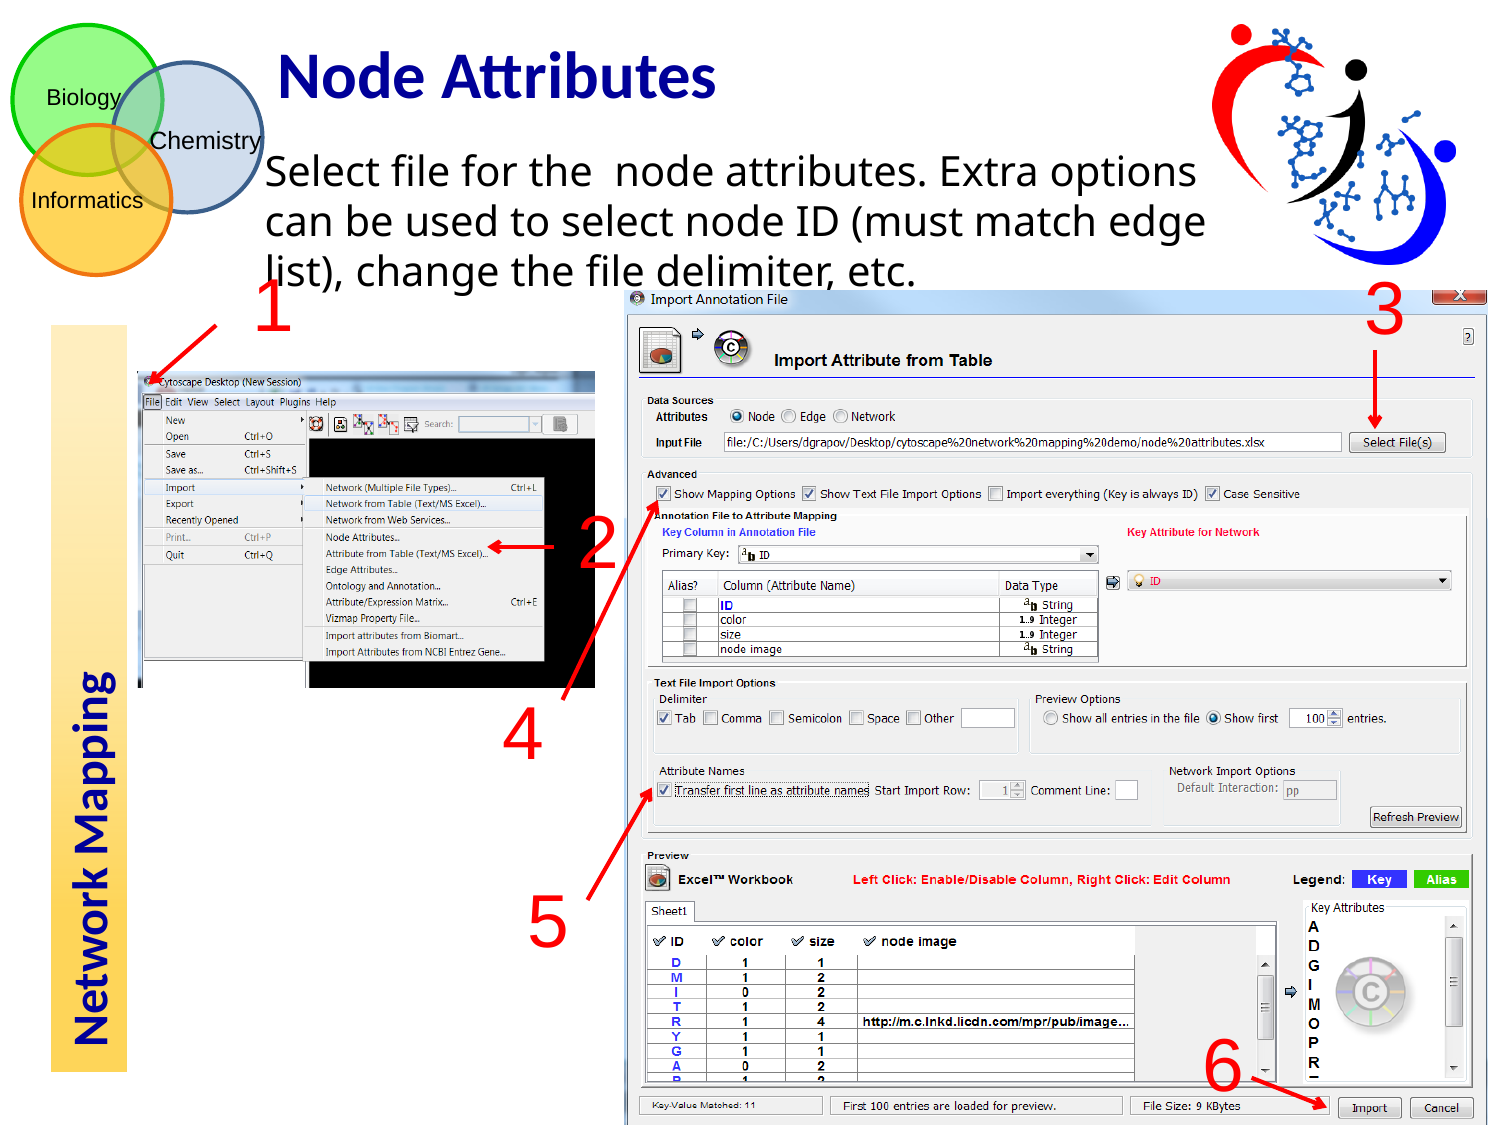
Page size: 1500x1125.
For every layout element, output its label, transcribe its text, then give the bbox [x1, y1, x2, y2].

picture [1212, 24, 1456, 265]
text_box Select file for the node attributes. Extra options can be used to select node ID (must match edge list), change the file delimiter, etc. [249, 137, 1225, 273]
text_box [487, 274, 1488, 1125]
text_box Node Attributes [262, 24, 1200, 200]
picture [50, 324, 128, 1073]
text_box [137, 271, 613, 688]
